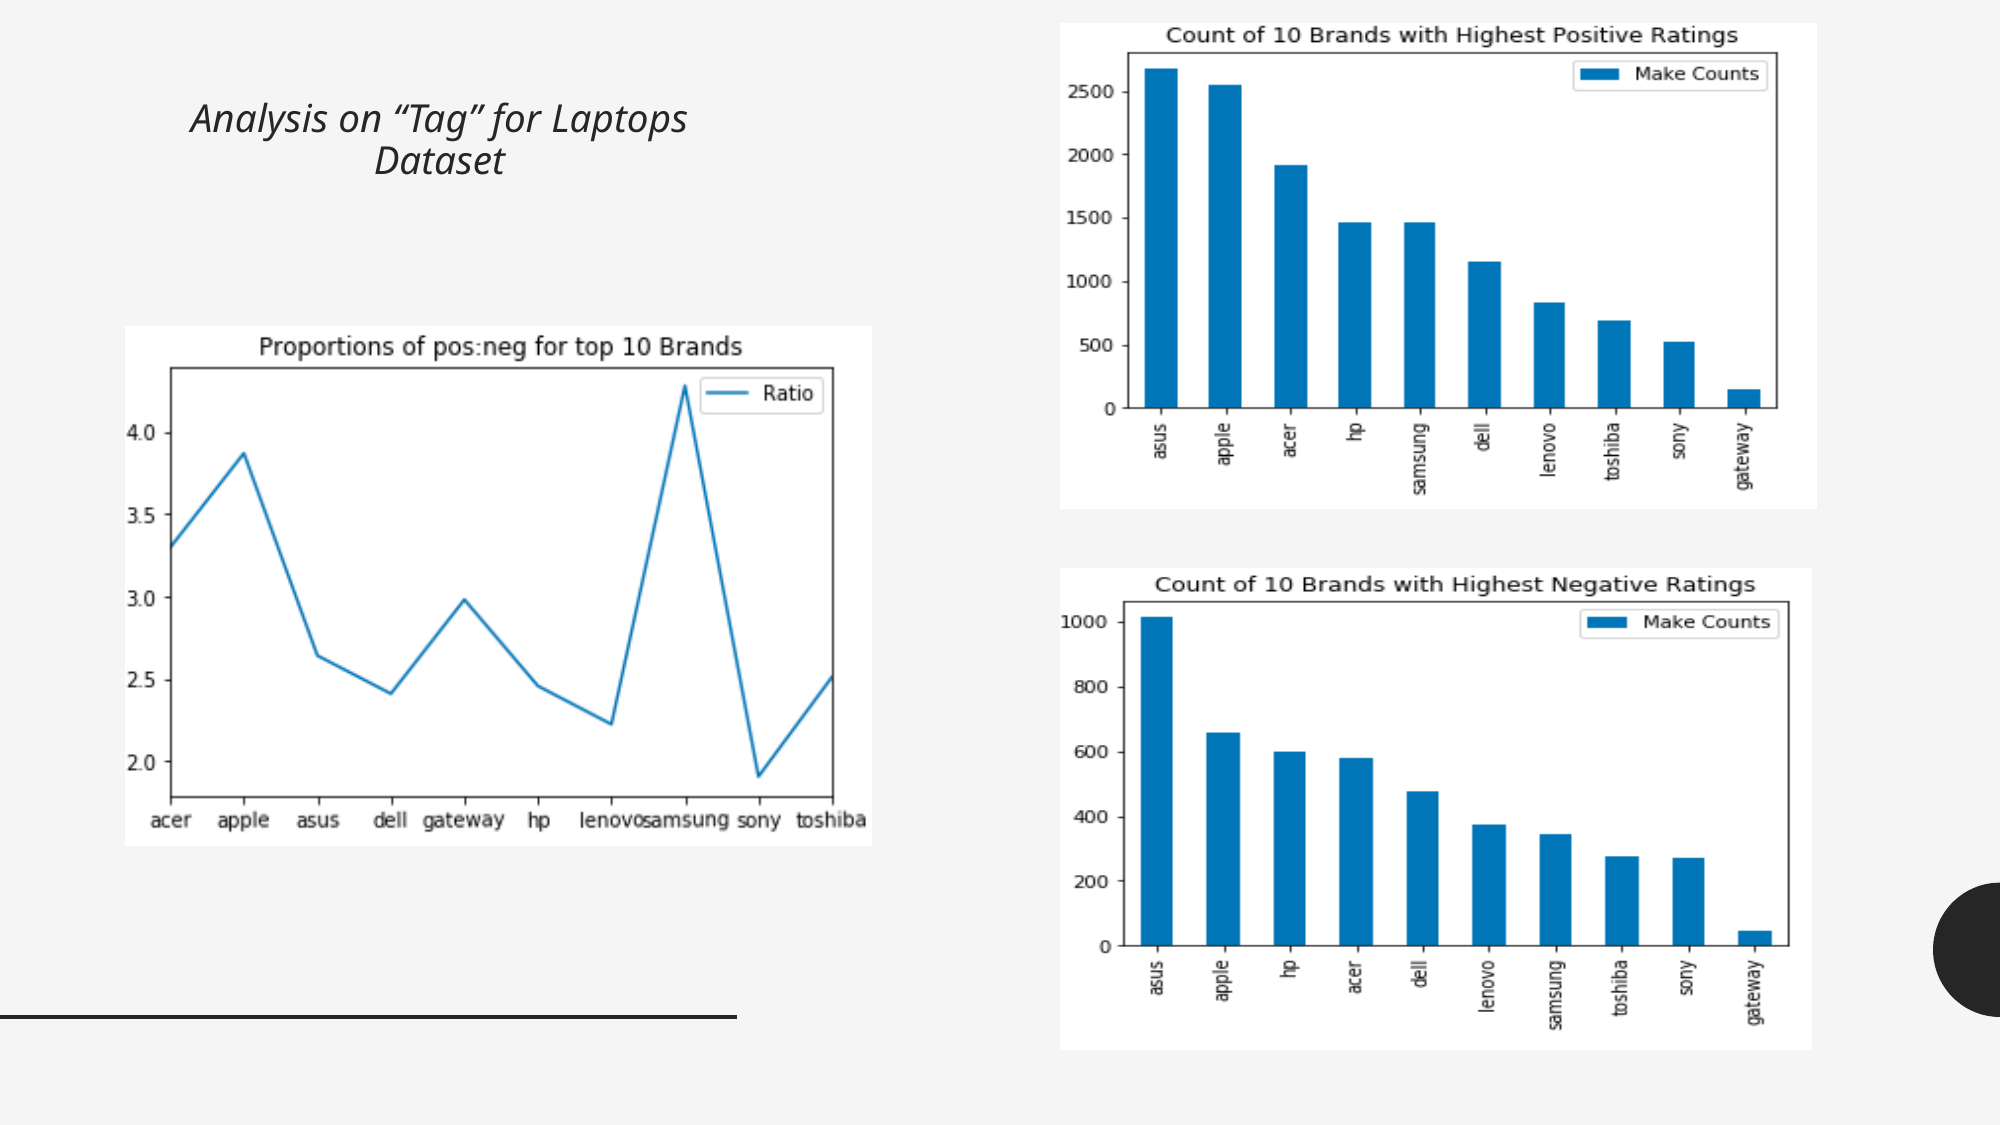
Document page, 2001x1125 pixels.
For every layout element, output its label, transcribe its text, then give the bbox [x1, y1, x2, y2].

picture [1060, 23, 1817, 509]
picture [1060, 568, 1812, 1050]
title Analysis on “Tag” for Laptops Dataset [125, 91, 754, 191]
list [124, 326, 872, 846]
